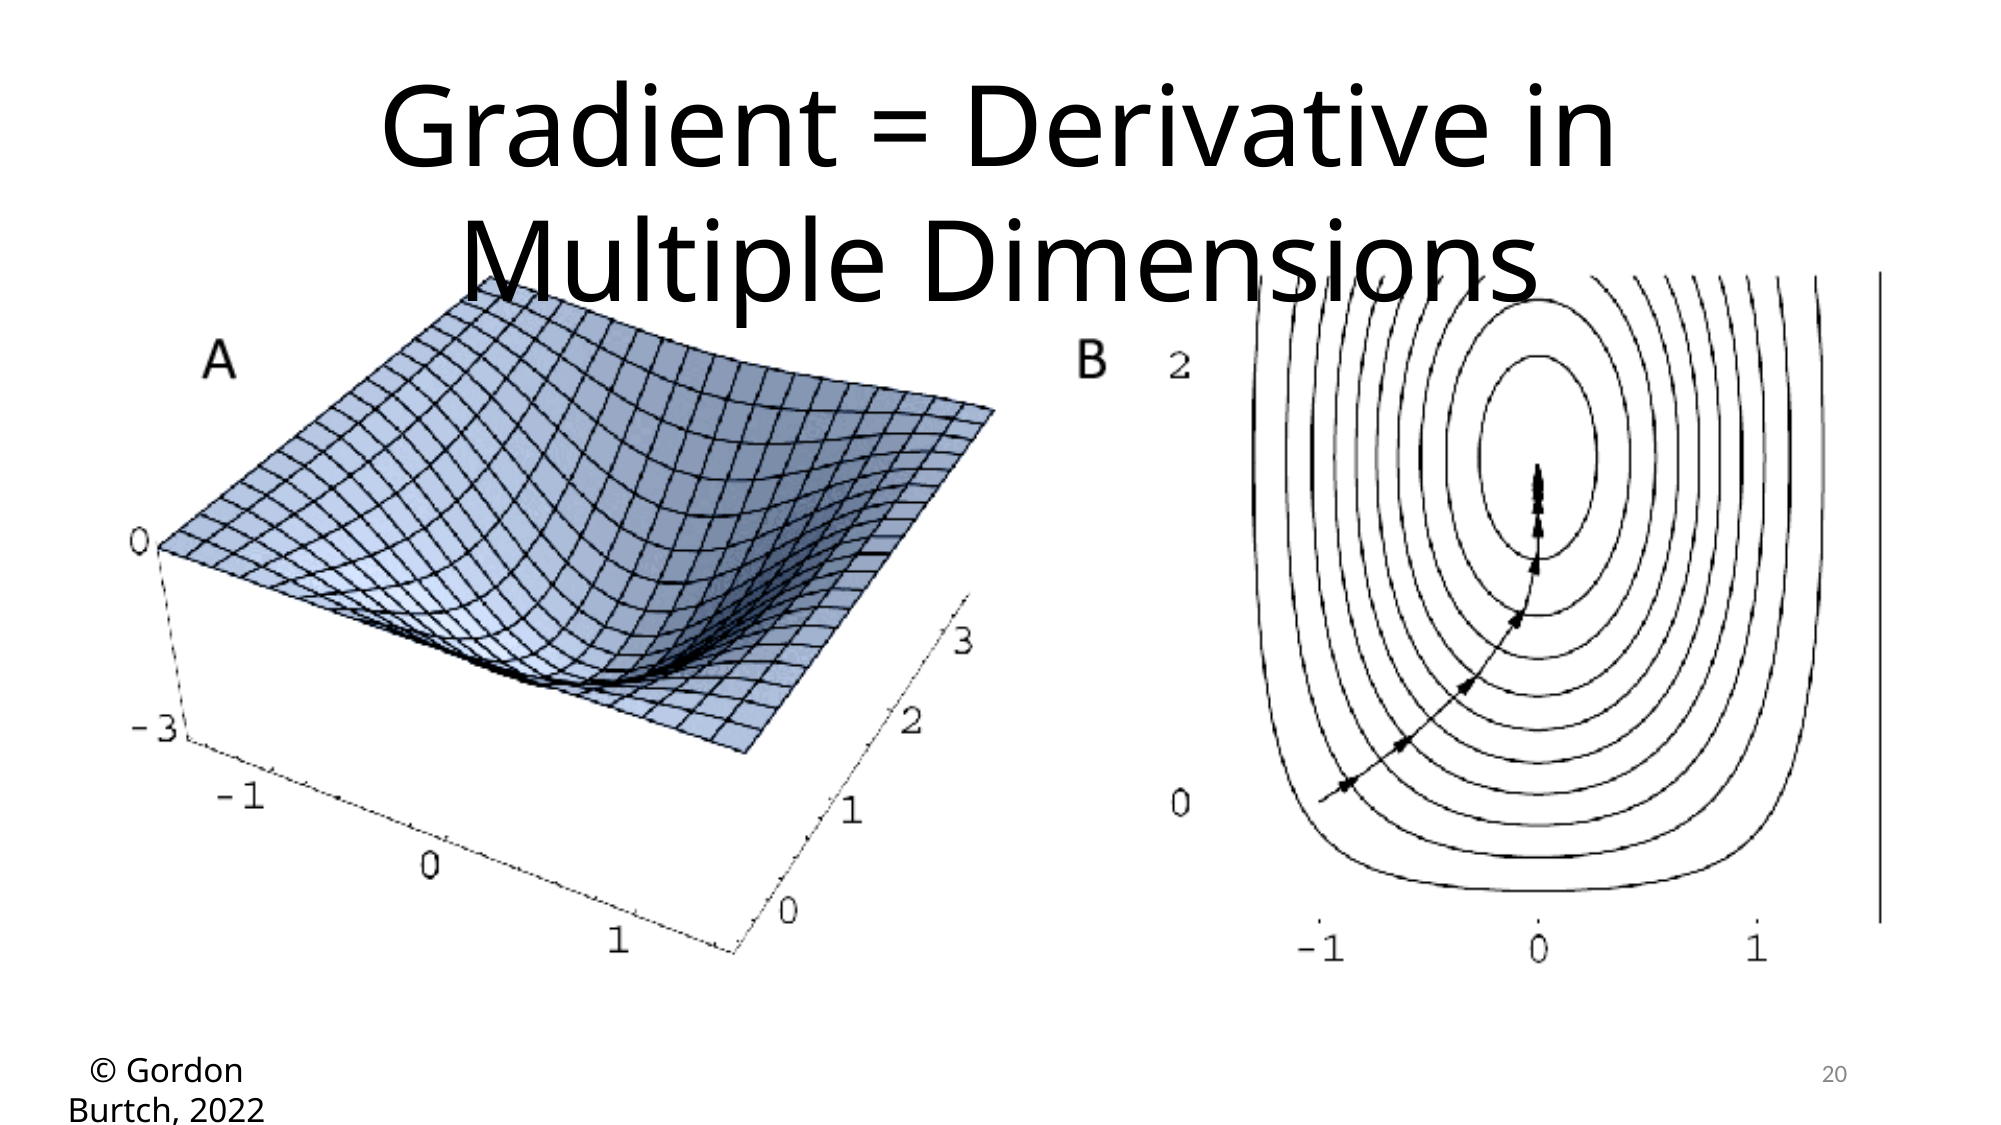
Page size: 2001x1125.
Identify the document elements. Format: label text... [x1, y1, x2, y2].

picture [114, 266, 1886, 974]
slide_number 20 [1412, 1042, 1863, 1103]
text_box Gradient = Derivative in Multiple Dimensions [207, 46, 1792, 263]
